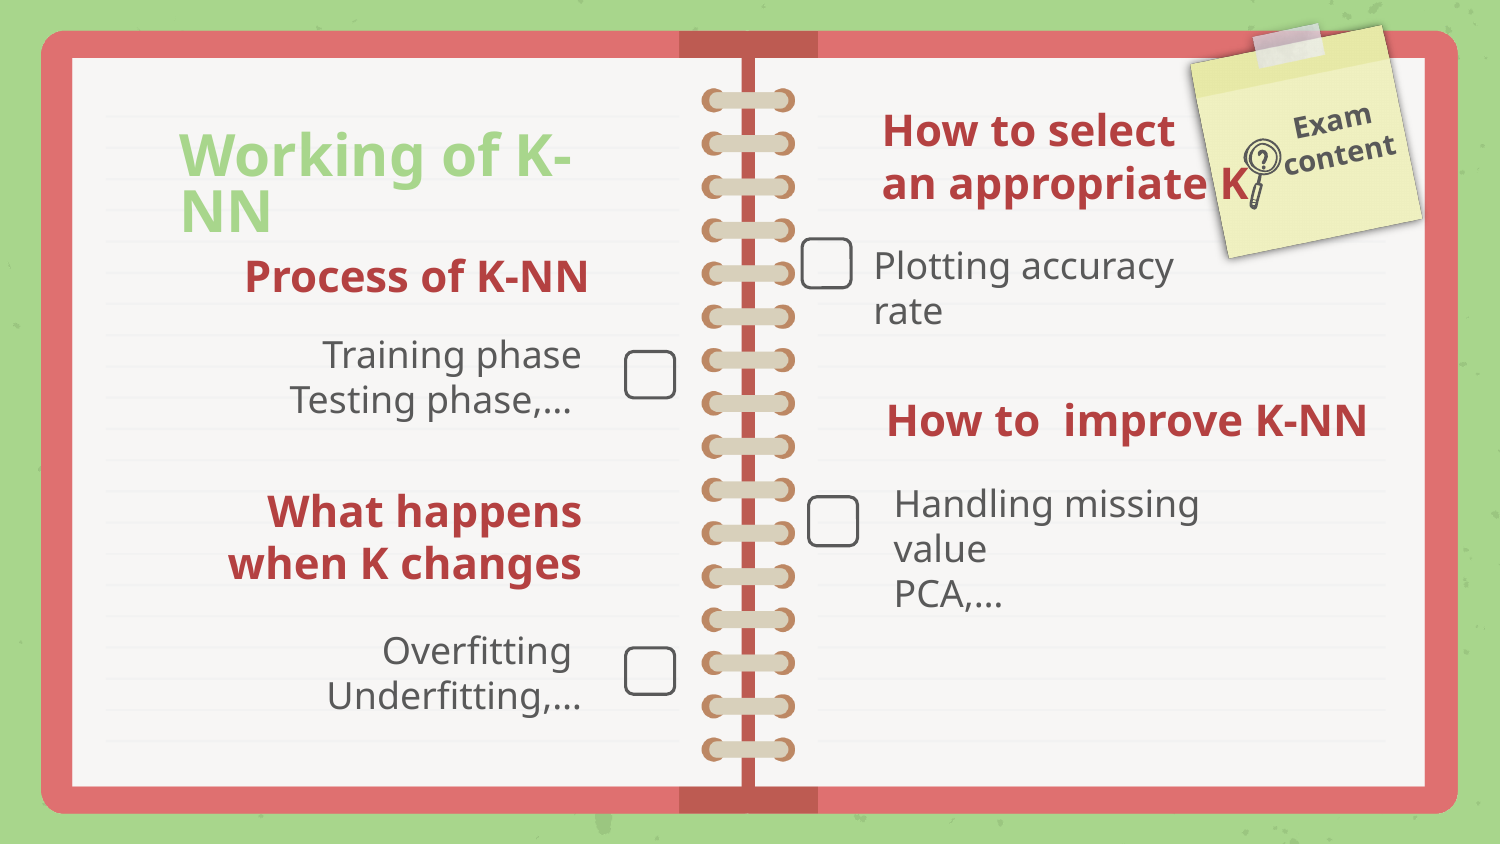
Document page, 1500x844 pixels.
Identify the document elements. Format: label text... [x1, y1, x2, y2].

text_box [1236, 138, 1283, 210]
text_box [625, 351, 675, 398]
text_box [808, 496, 858, 546]
title Process of K-NN [201, 235, 606, 316]
text_box [625, 647, 675, 695]
subtitle Plotting accuracy rate [858, 227, 1262, 345]
picture [41, 0, 1458, 814]
subtitle Handling missing value PCA,… [878, 464, 1282, 583]
subtitle Overfitting Underfitting,… [193, 612, 598, 730]
text_box [802, 238, 852, 288]
title Working of K-NN [164, 116, 627, 247]
subtitle Training phase Testing phase,… [193, 316, 598, 434]
title How to improve K-NN [870, 380, 1388, 461]
title What happens when K changes [193, 523, 598, 604]
title How to select an appropriate K [866, 142, 1188, 223]
title Exam content [1416, 112, 1428, 172]
